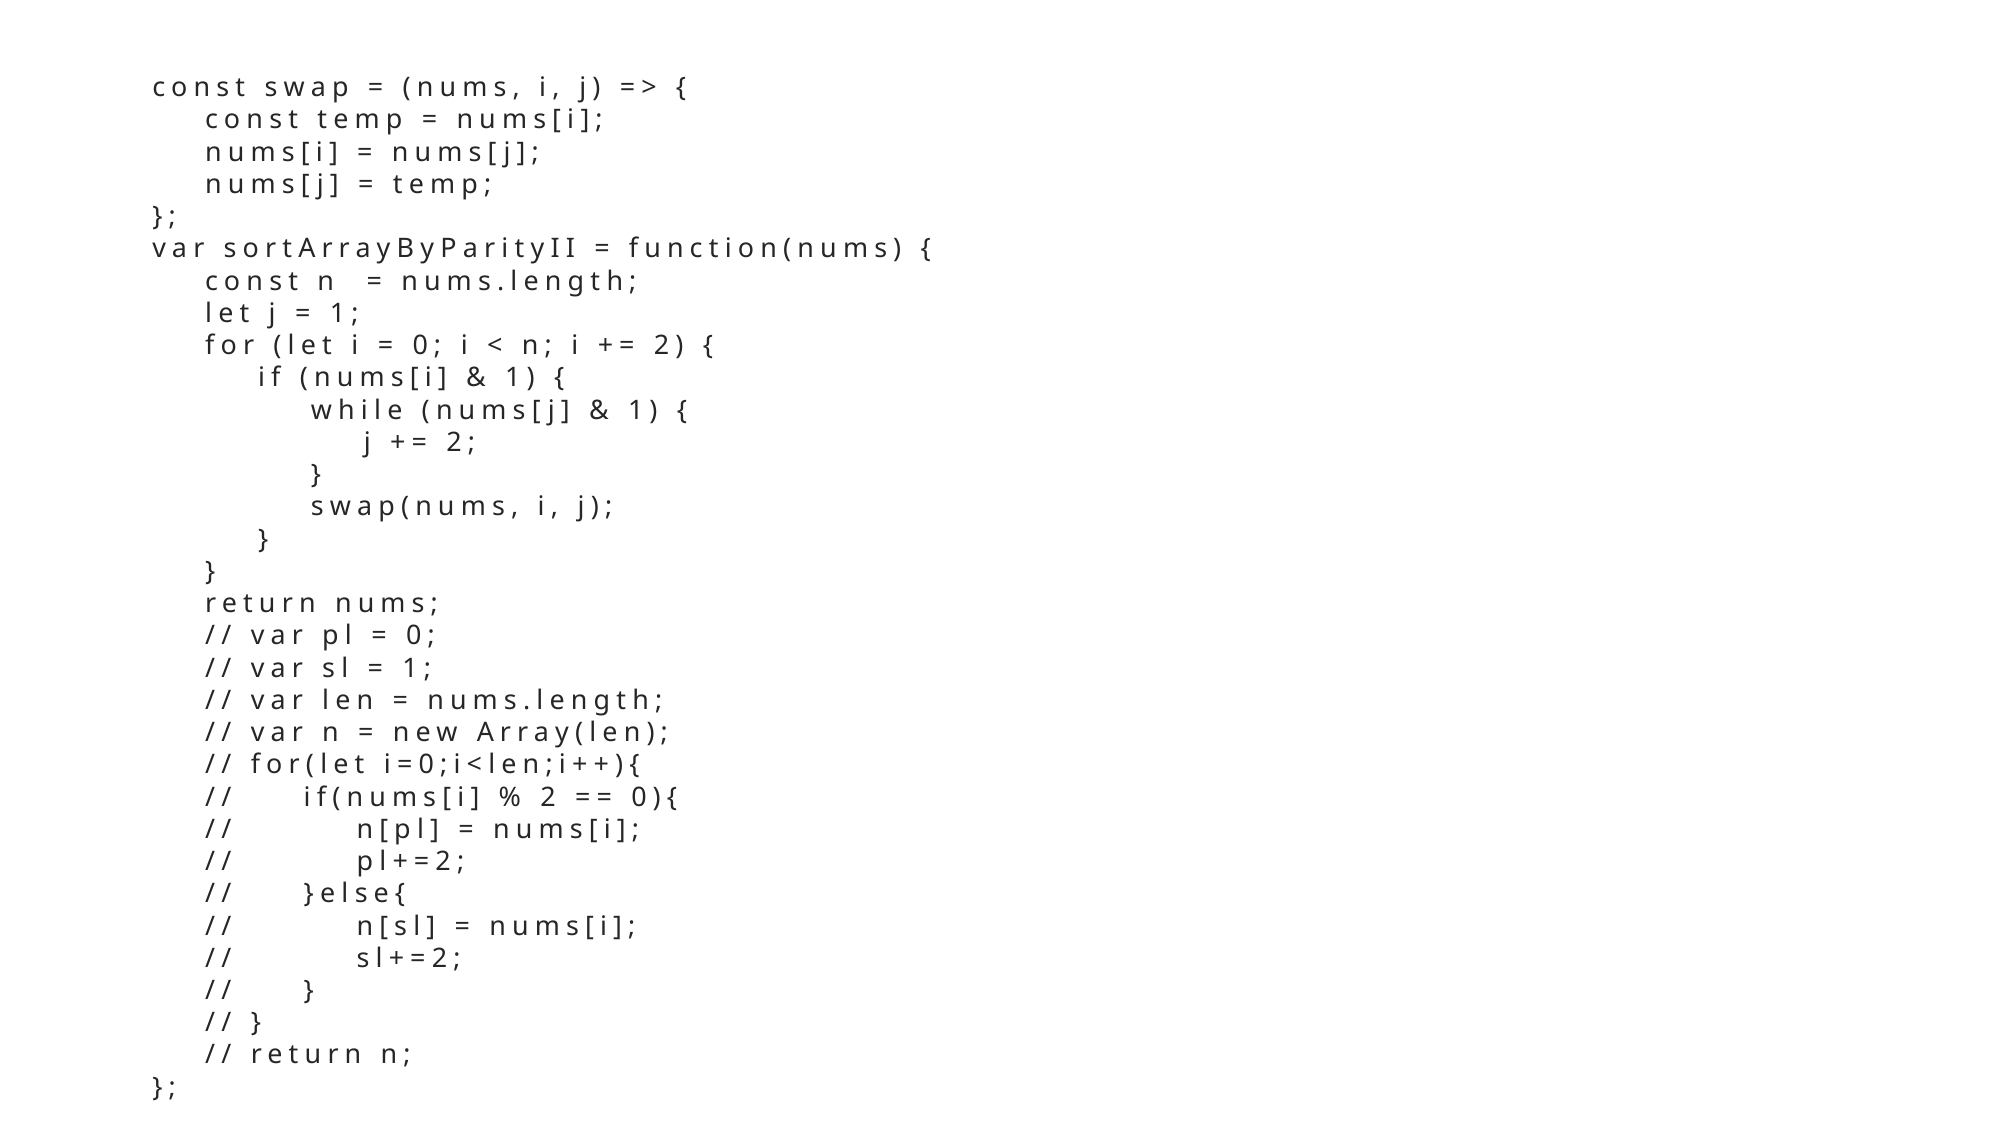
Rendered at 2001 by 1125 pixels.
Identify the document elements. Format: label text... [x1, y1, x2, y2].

title const swap = (nums, i, j) => { const temp = nums[i]; nums[i] = nums[j]; nums[j] = temp; }; var sortArrayByParityII = function(nums) { const n = nums.length; let j = 1; for (let i = 0; i < n; i += 2) { if (nums[i] & 1) { while (nums[j] & 1) { j += 2; } swap(nums, i, j); } } return nums; // var pl = 0; // var sl = 1; // var len = nums.length; // var n = new Array(len); // for(let i=0;i<len;i++){ // if(nums[i] % 2 == 0){ // n[pl] = nums[i]; // pl+=2; // }else{ // n[sl] = nums[i]; // sl+=2; // } // } // return n; }; [137, 59, 1863, 1112]
